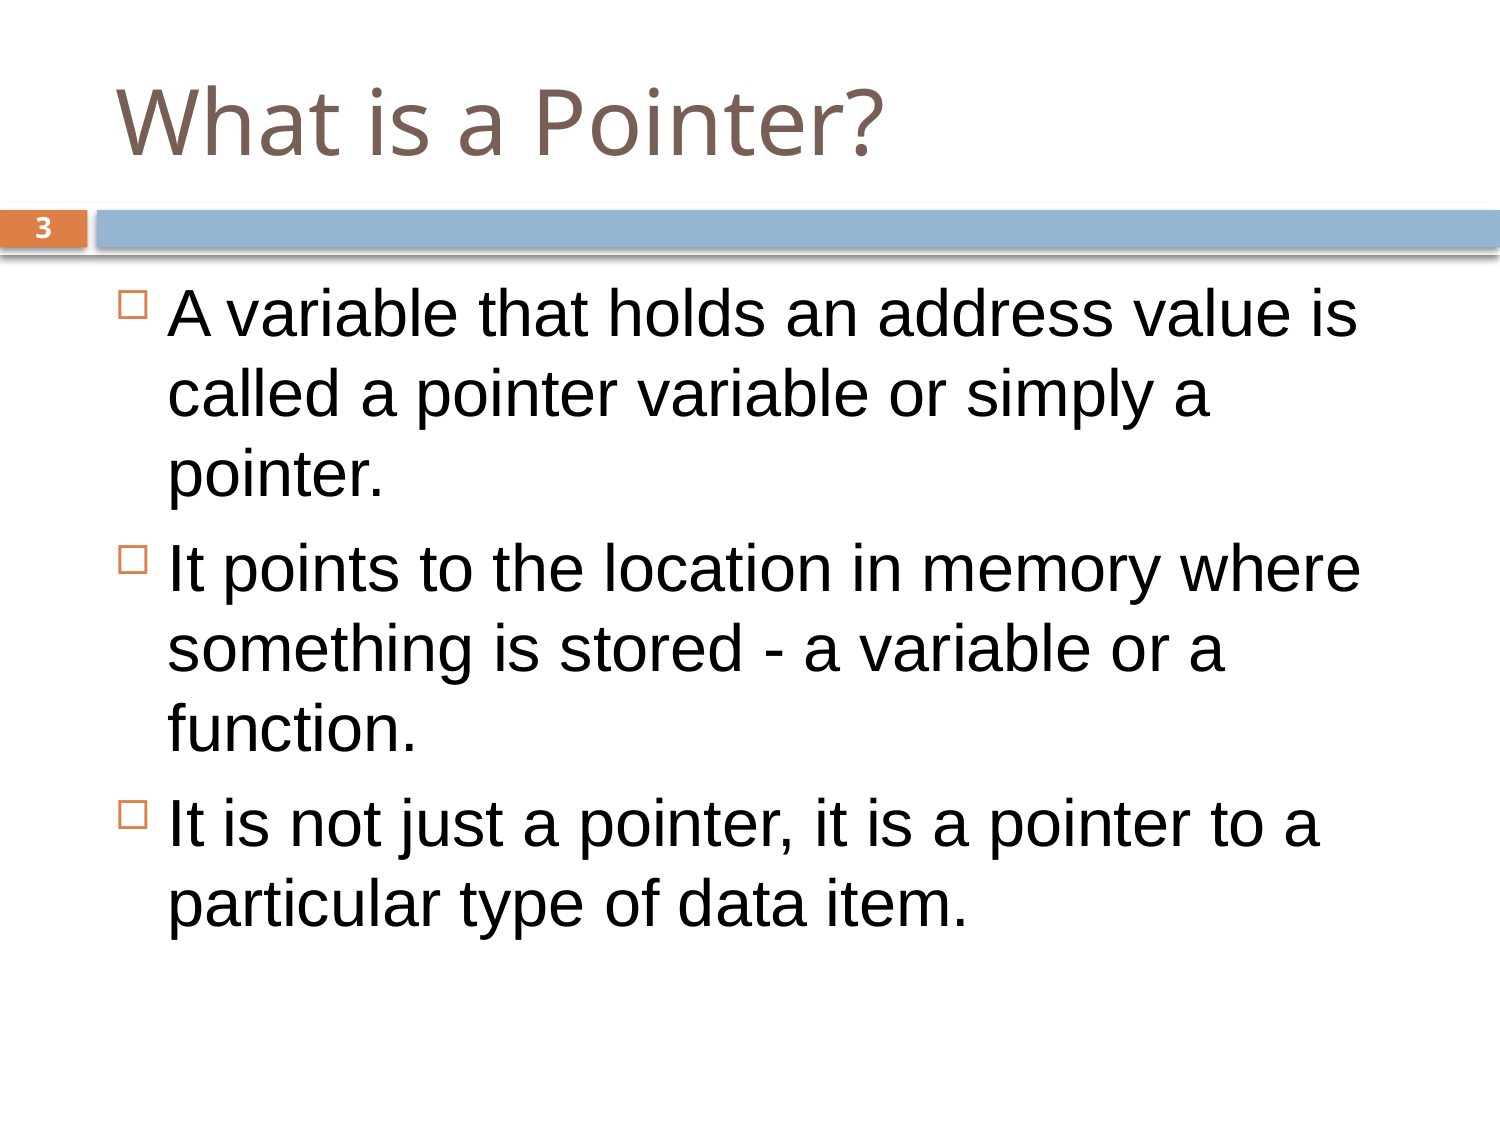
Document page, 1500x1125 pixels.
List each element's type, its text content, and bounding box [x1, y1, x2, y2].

list A variable that holds an address value is called a pointer variable or simply a pointer. It points to the location in memory where something is stored - a variable or a function. It is not just a pointer, it is a pointer to a particular type of data item. [100, 262, 1438, 1000]
title What is a Pointer? [100, 37, 1438, 200]
slide_number 3 [0, 208, 88, 249]
